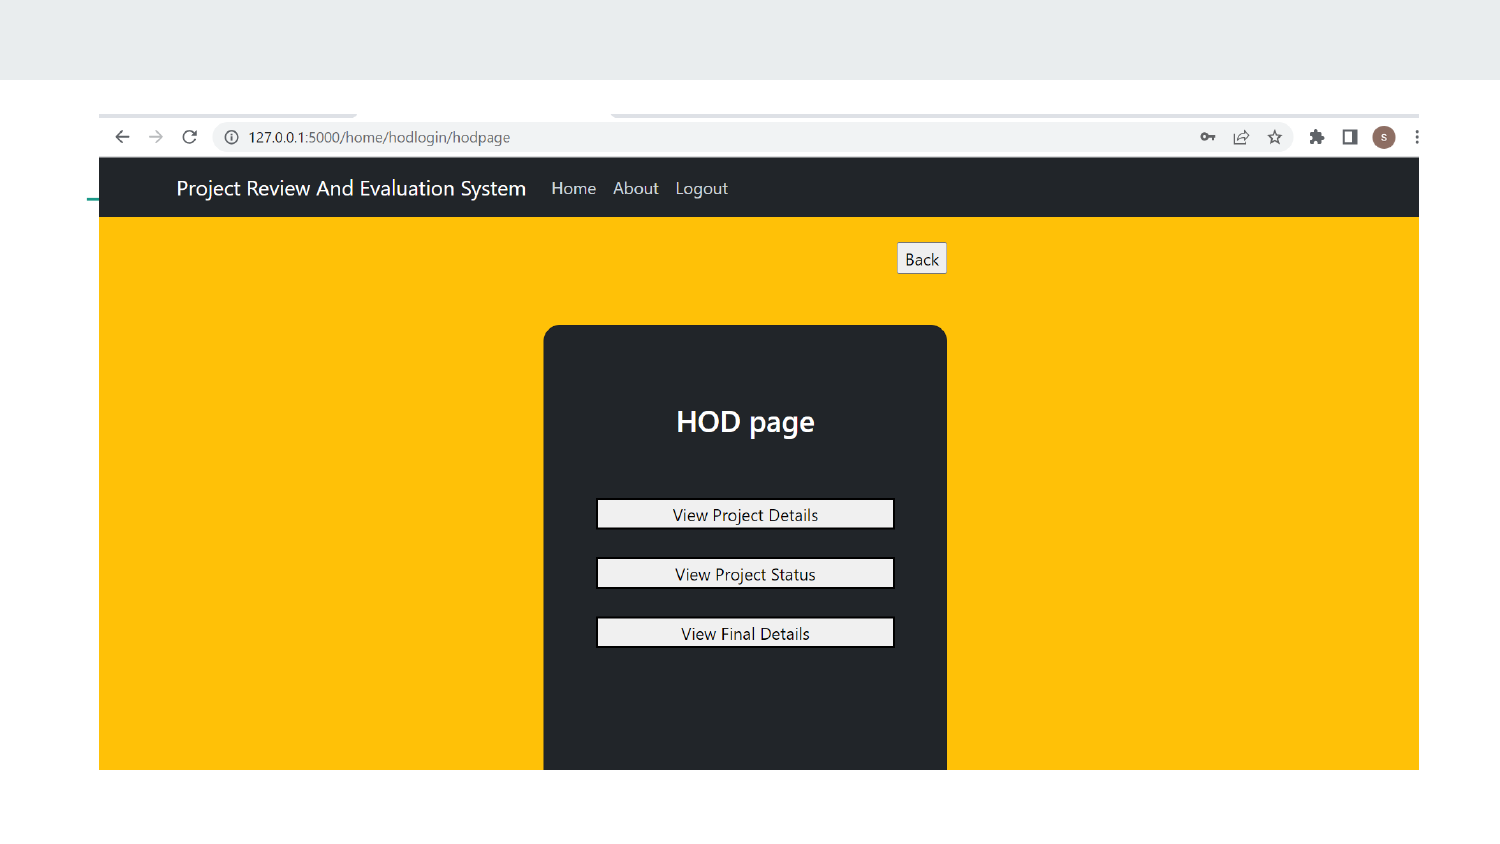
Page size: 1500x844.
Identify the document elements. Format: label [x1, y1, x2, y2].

picture [99, 113, 1420, 771]
